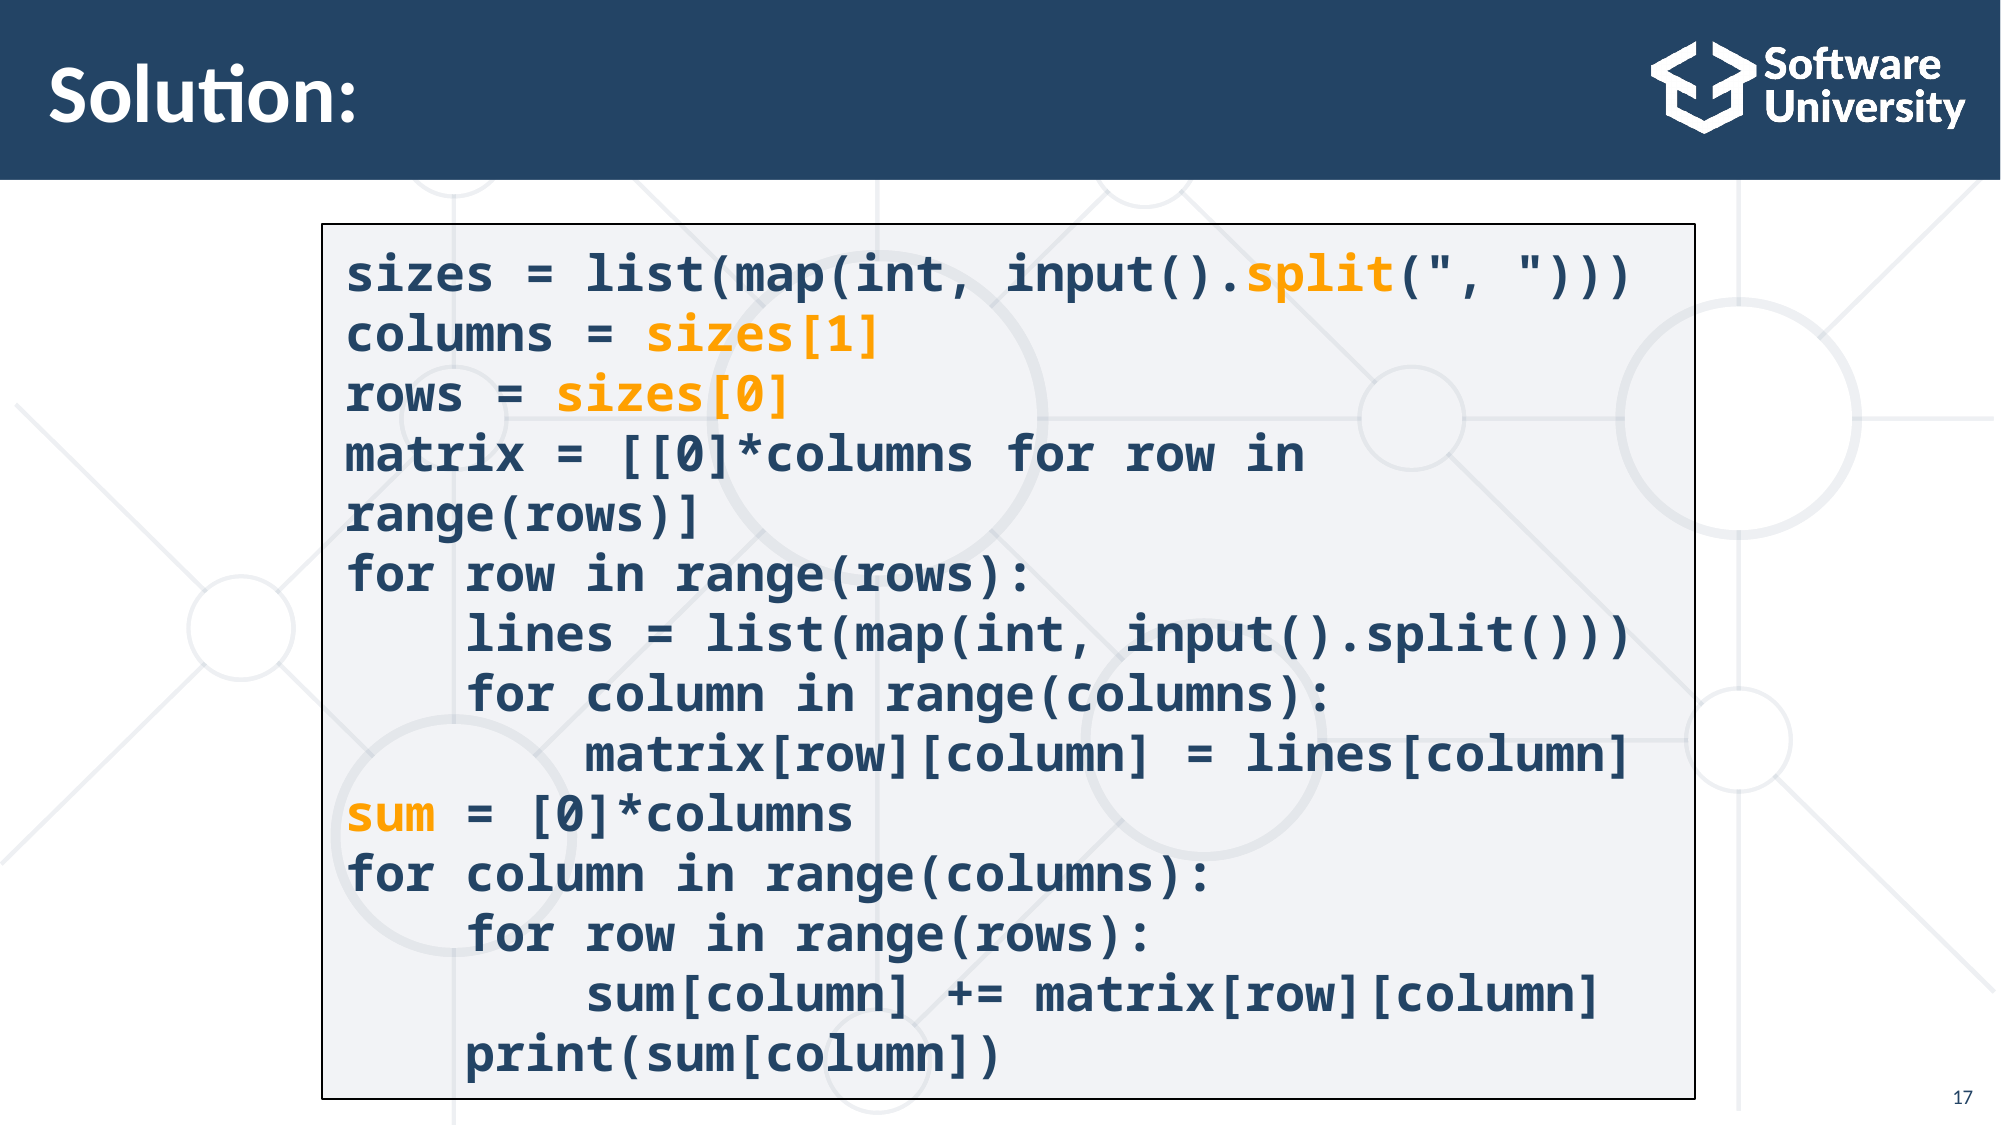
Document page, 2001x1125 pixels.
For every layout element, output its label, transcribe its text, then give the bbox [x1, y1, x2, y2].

text_box Solution: [31, 16, 1625, 162]
picture [1651, 41, 1966, 134]
text_box sizes = list(map(int, input().split(", "))) columns = sizes[1] rows = sizes[0] matrix = [[0]*columns for row in range(rows)] for row in range(rows): lines = list(map(int, input().split())) for column in range(columns): matrix[row][column] = lines[column] sum = [0]*columns for column in range(columns): for row in range(rows): sum[column] += matrix[row][column] print(sum[column]) [321, 224, 1695, 1100]
text_box <number> [1927, 1067, 1989, 1116]
